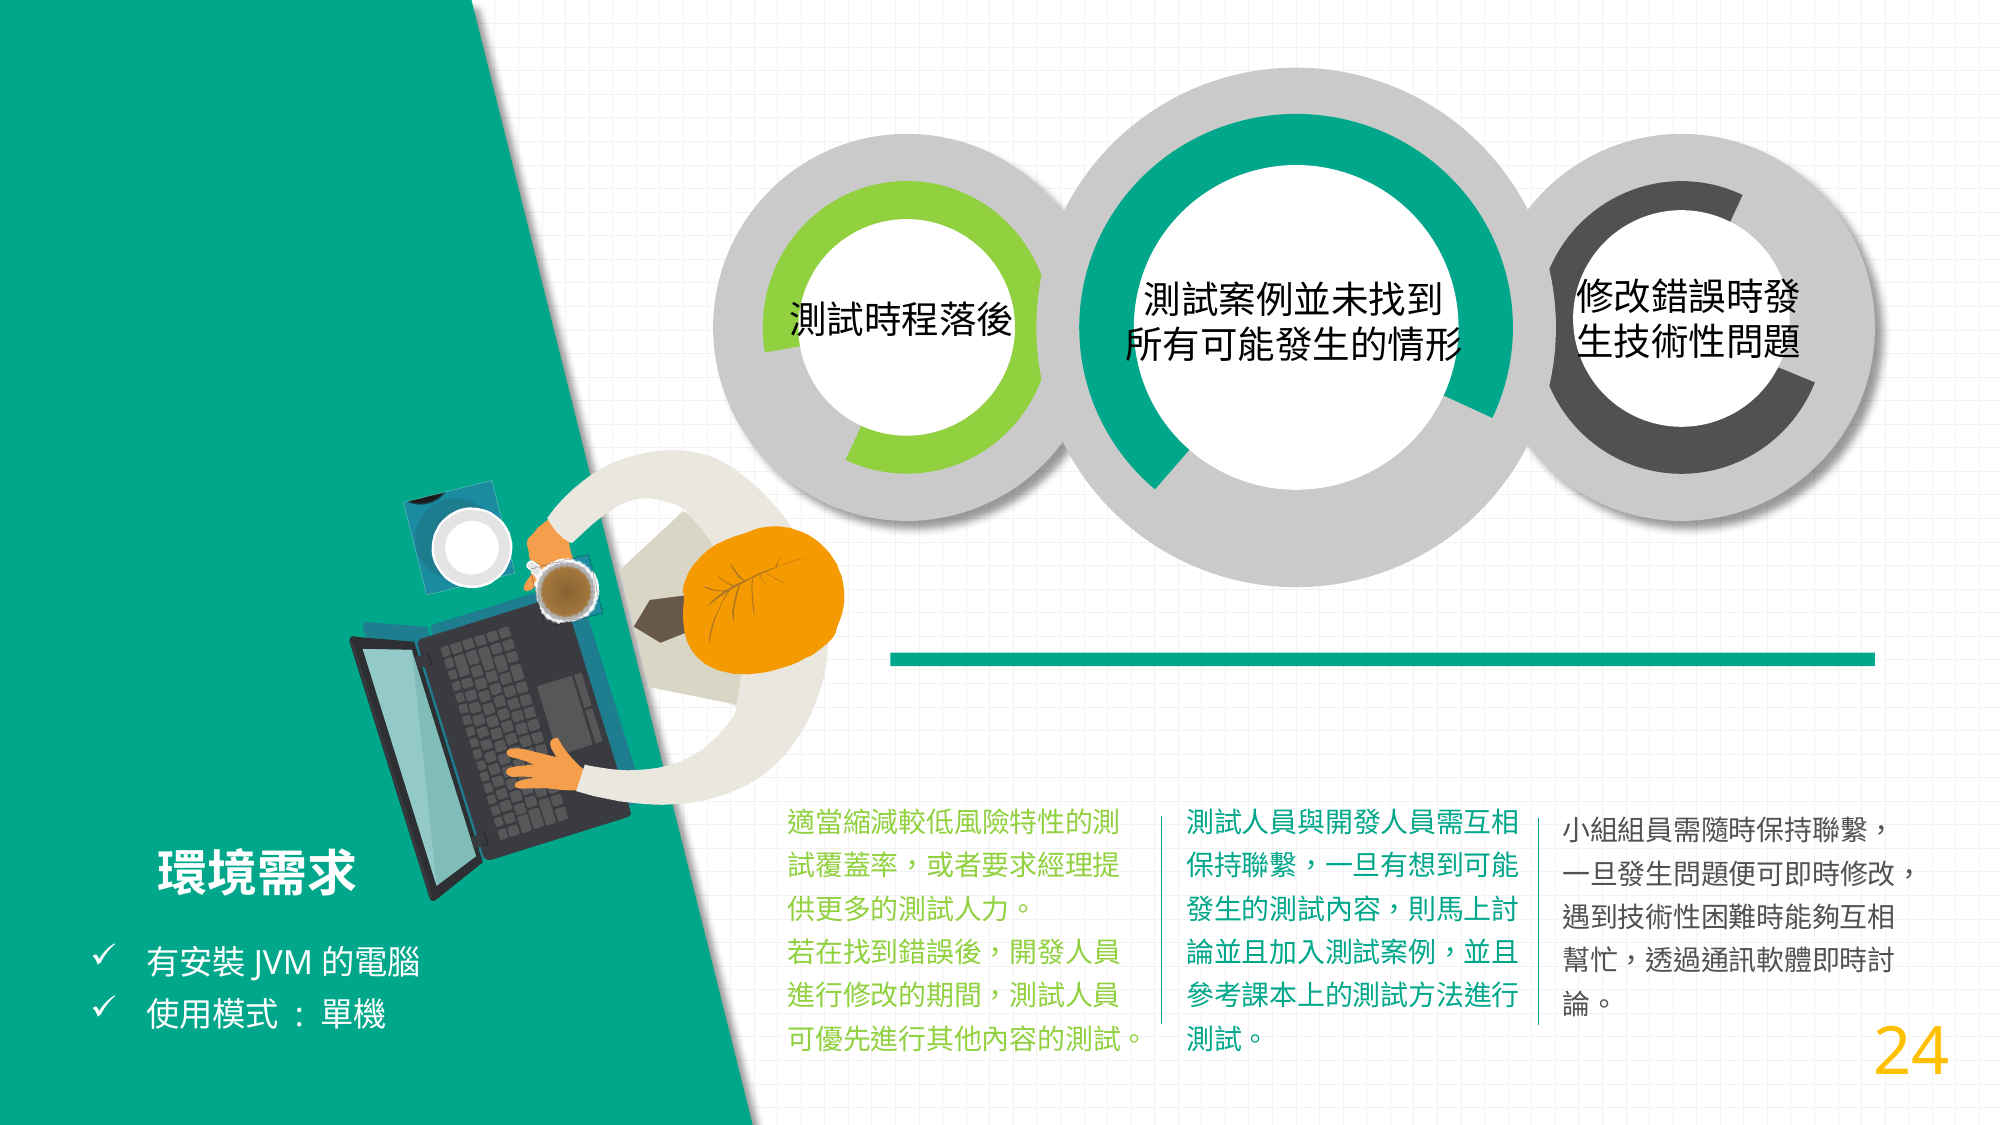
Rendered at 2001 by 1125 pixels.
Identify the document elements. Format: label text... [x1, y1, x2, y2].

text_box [713, 67, 1875, 588]
text_box 適當縮減較低風險特性的測試覆蓋率，或者要求經理提供更多的測試人力。 若在找到錯誤後，開發人員進行修改的期間，測試人員可優先進行其他內容的測試。 [773, 787, 1139, 1063]
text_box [409, 408, 805, 902]
list 環境需求 [142, 831, 773, 920]
picture [404, 502, 409, 520]
text_box 24 [1858, 1001, 2000, 1096]
text_box 測試人員與開發人員需互相保持聯繫，一旦有想到可能發生的測試內容，則馬上討論並且加入測試案例，並且參考課本上的測試方法進行測試。 [1171, 787, 1538, 1063]
text_box [889, 652, 1876, 667]
text_box 小組組員需隨時保持聯繫，一旦發生問題便可即時修改，遇到技術性困難時能夠互相幫忙，透過通訊軟體即時討論。 [1547, 795, 1914, 1028]
text_box 有安裝JVM的電腦 使用模式 : 單機 [75, 922, 510, 1041]
